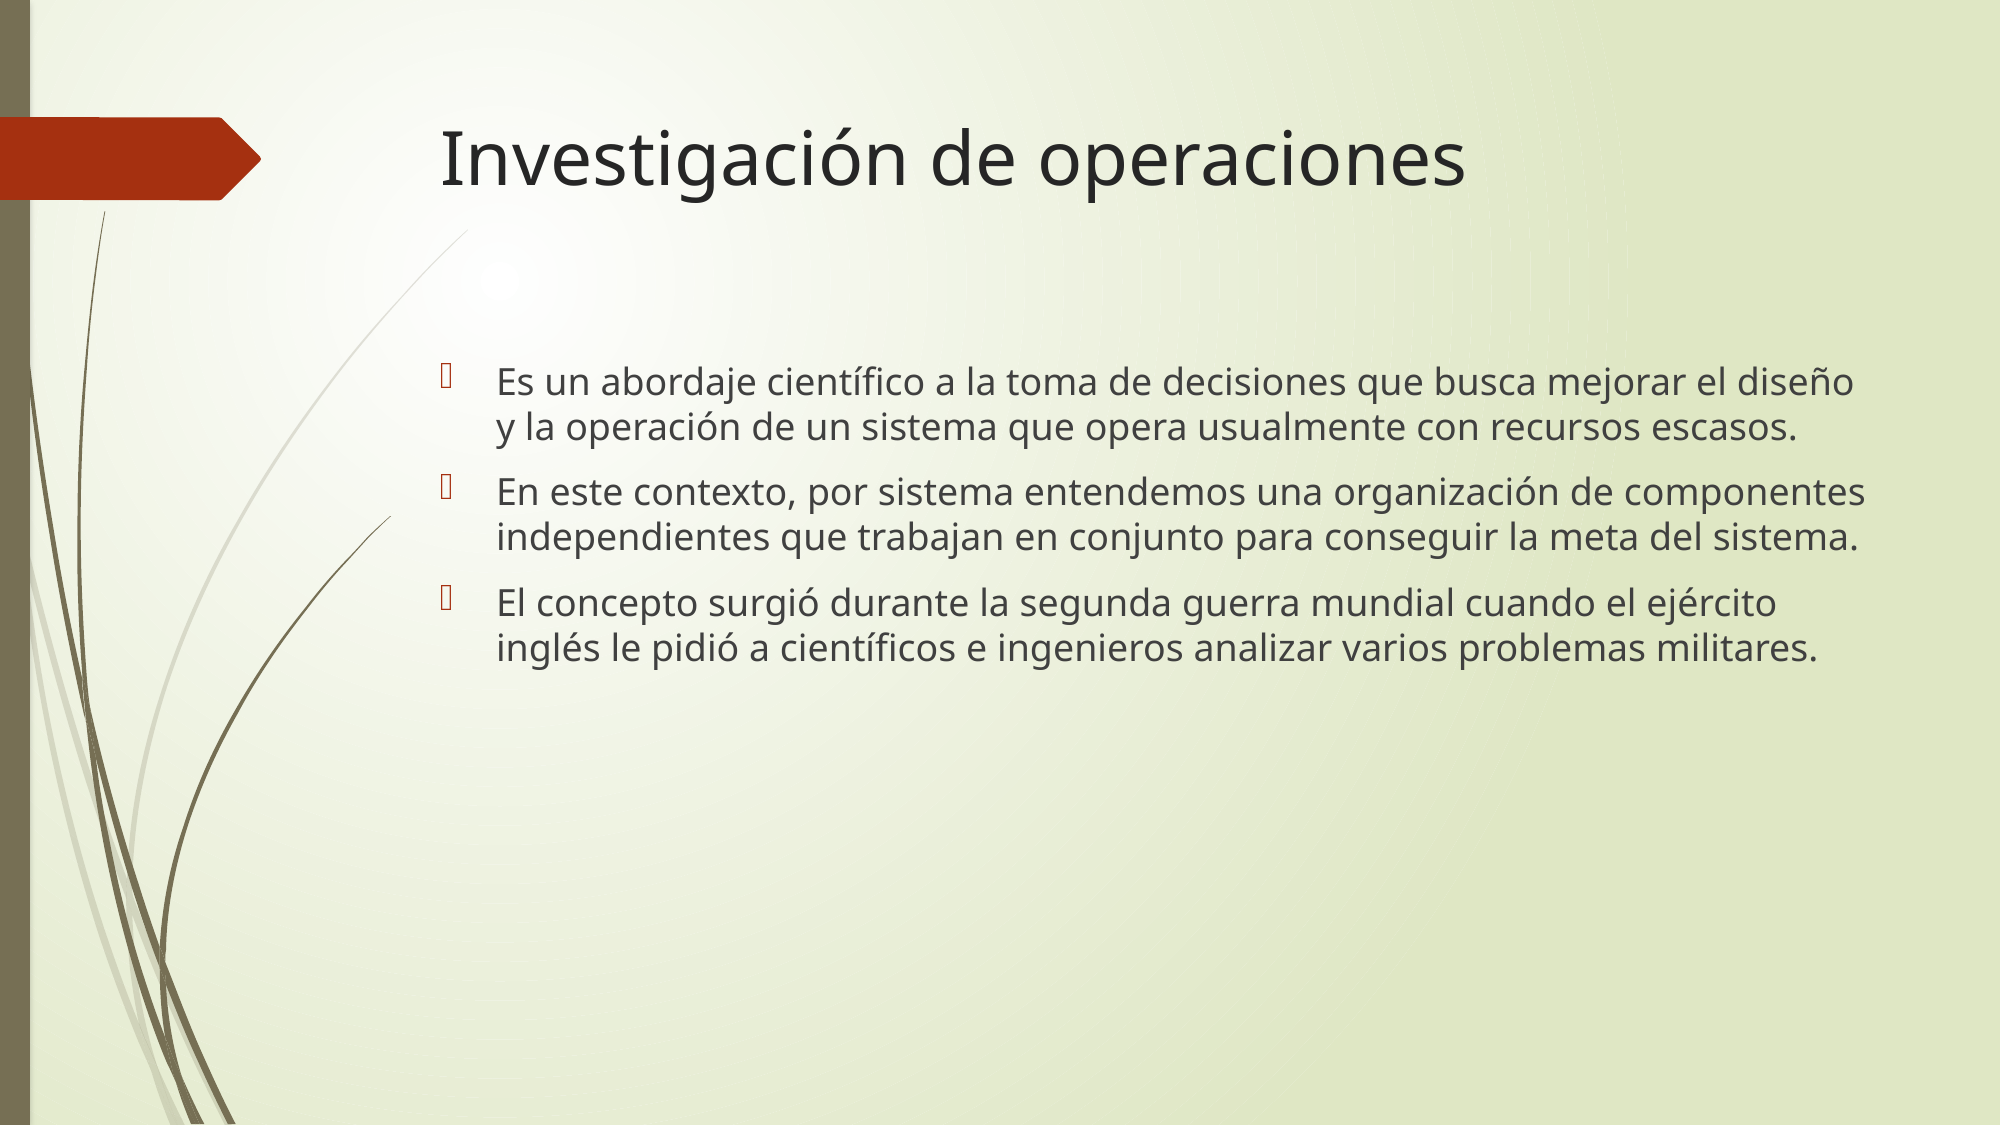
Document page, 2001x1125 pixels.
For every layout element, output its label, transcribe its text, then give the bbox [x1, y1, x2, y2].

list Es un abordaje científico a la toma de decisiones que busca mejorar el diseño y la operación de un sistema que opera usualmente con recursos escasos. En este contexto, por sistema entendemos una organización de componentes independientes que trabajan en conjunto para conseguir la meta del sistema. El concepto surgió durante la segunda guerra mundial cuando el ejército inglés le pidió a científicos e ingenieros analizar varios problemas militares. [424, 350, 1888, 970]
title Investigación de operaciones [425, 102, 1888, 313]
